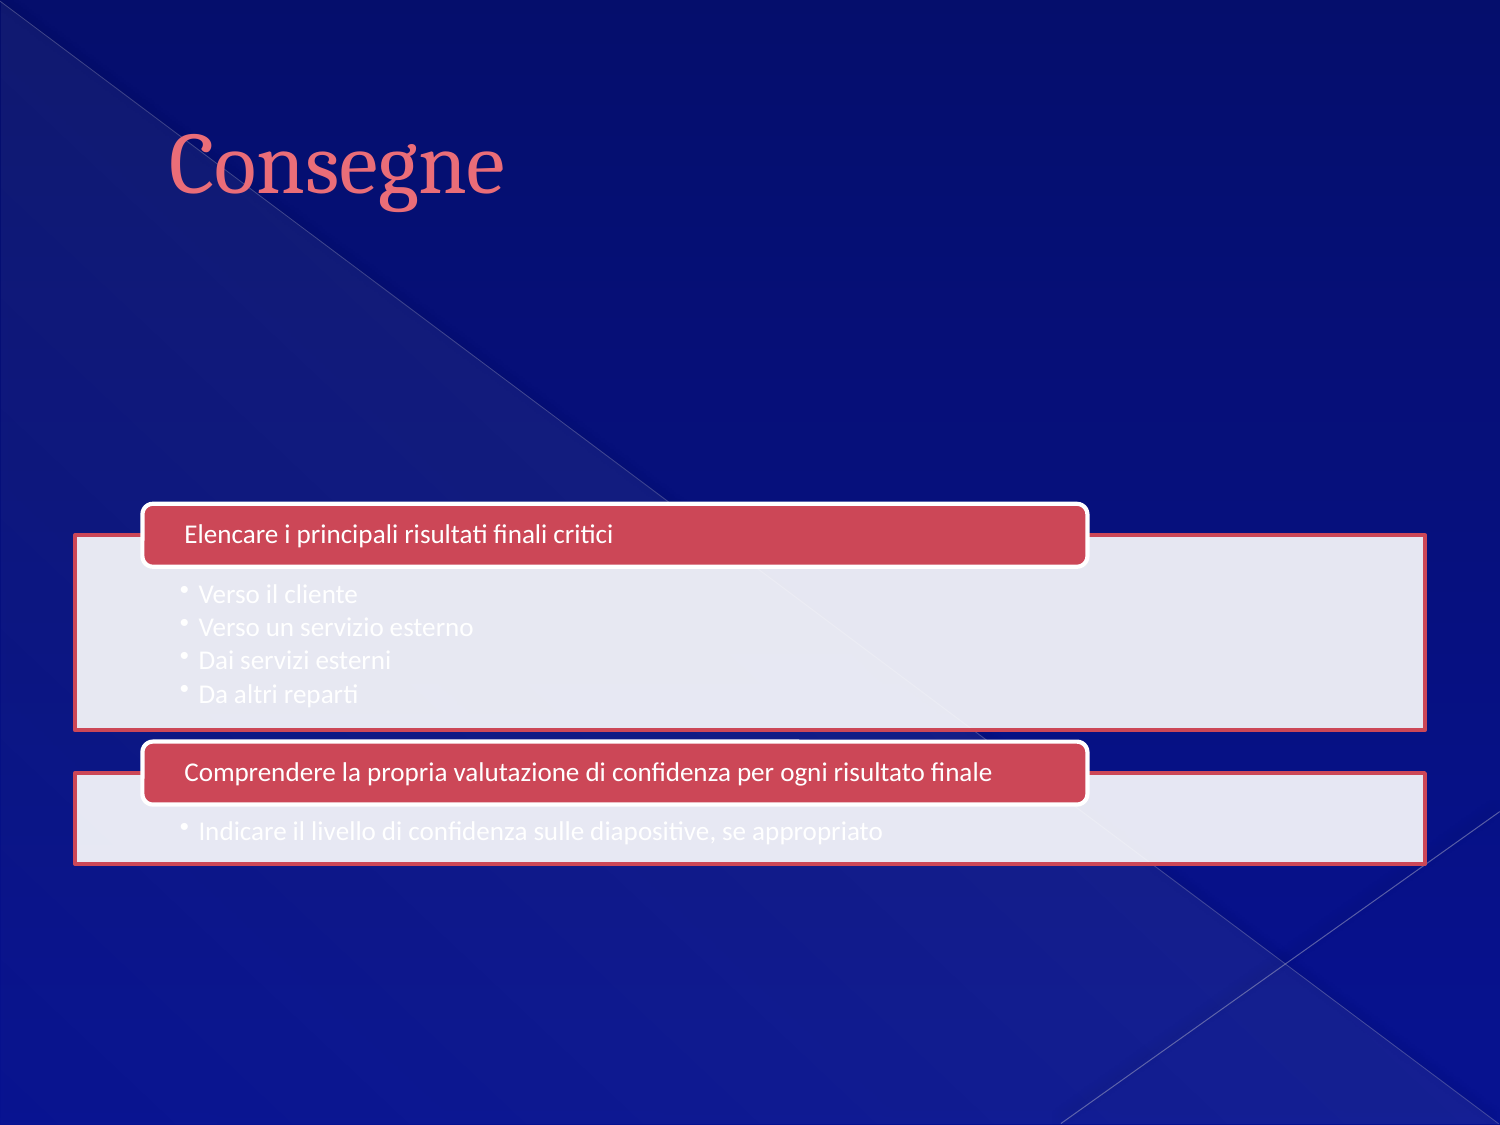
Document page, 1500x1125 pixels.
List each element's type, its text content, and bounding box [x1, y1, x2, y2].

title Consegne [75, 43, 1425, 274]
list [74, 308, 1426, 1060]
